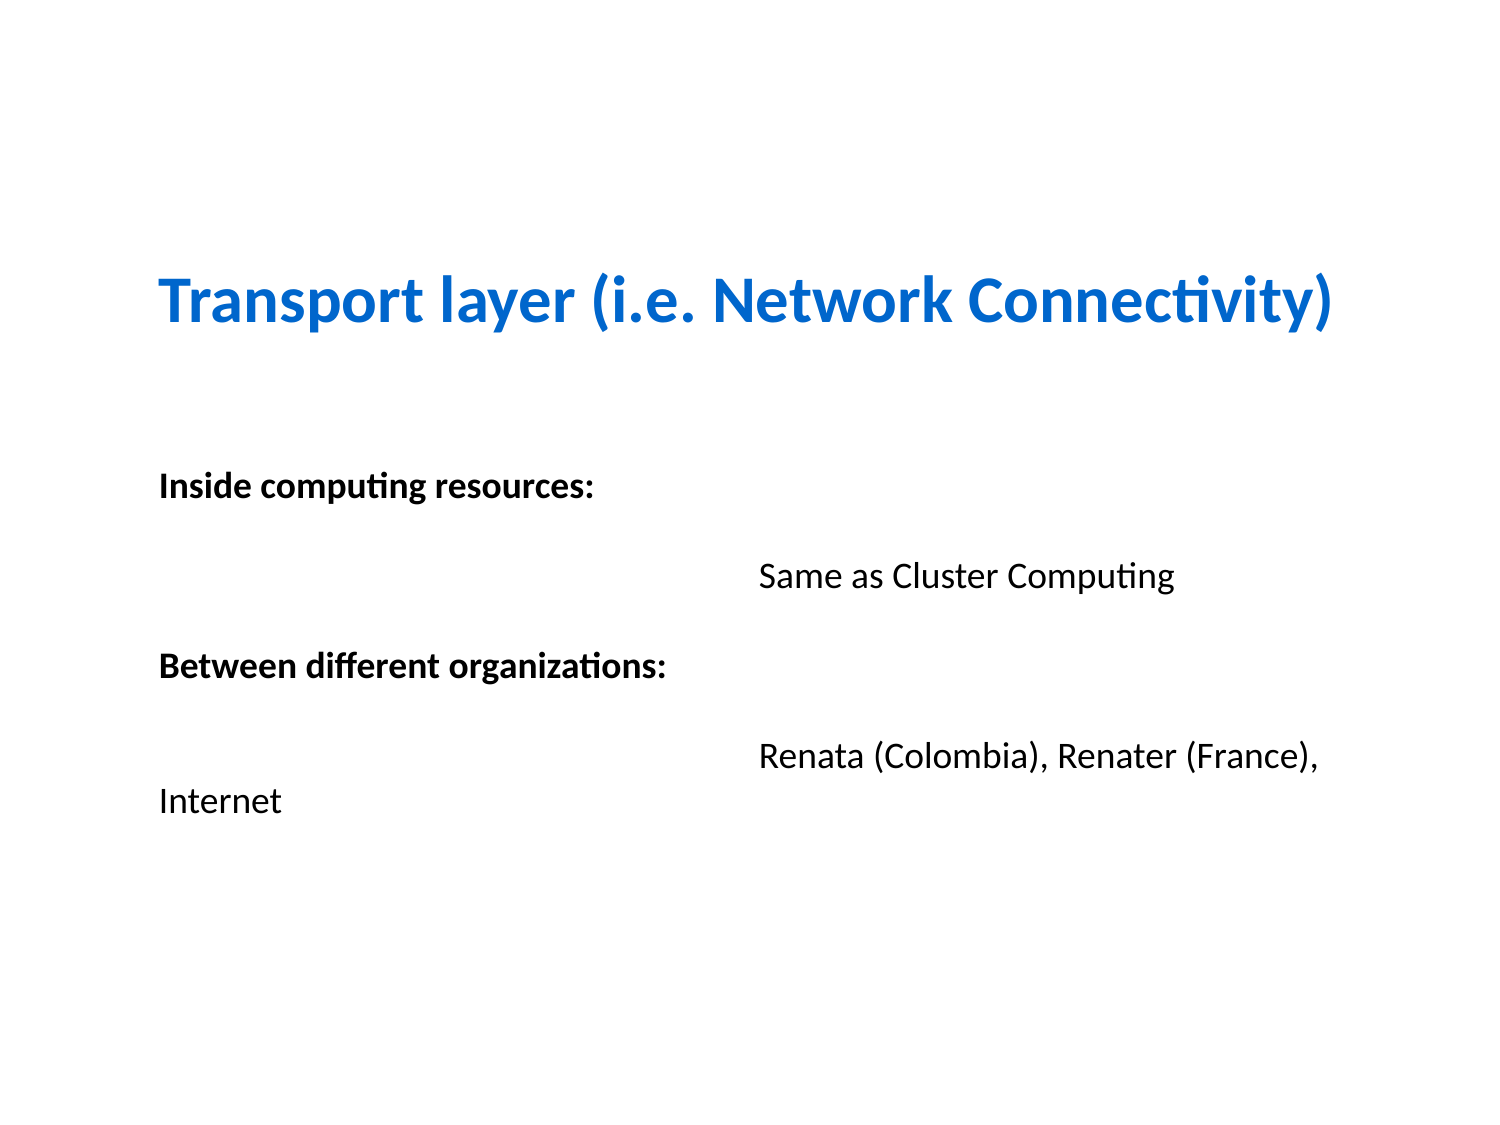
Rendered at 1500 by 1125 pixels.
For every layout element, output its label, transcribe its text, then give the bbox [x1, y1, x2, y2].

text_box Transport layer (i.e. Network Connectivity) Inside computing resources: Same as Cluster Computing Between different organizations: Renata (Colombia), Renater (France), Internet [144, 248, 1387, 1008]
